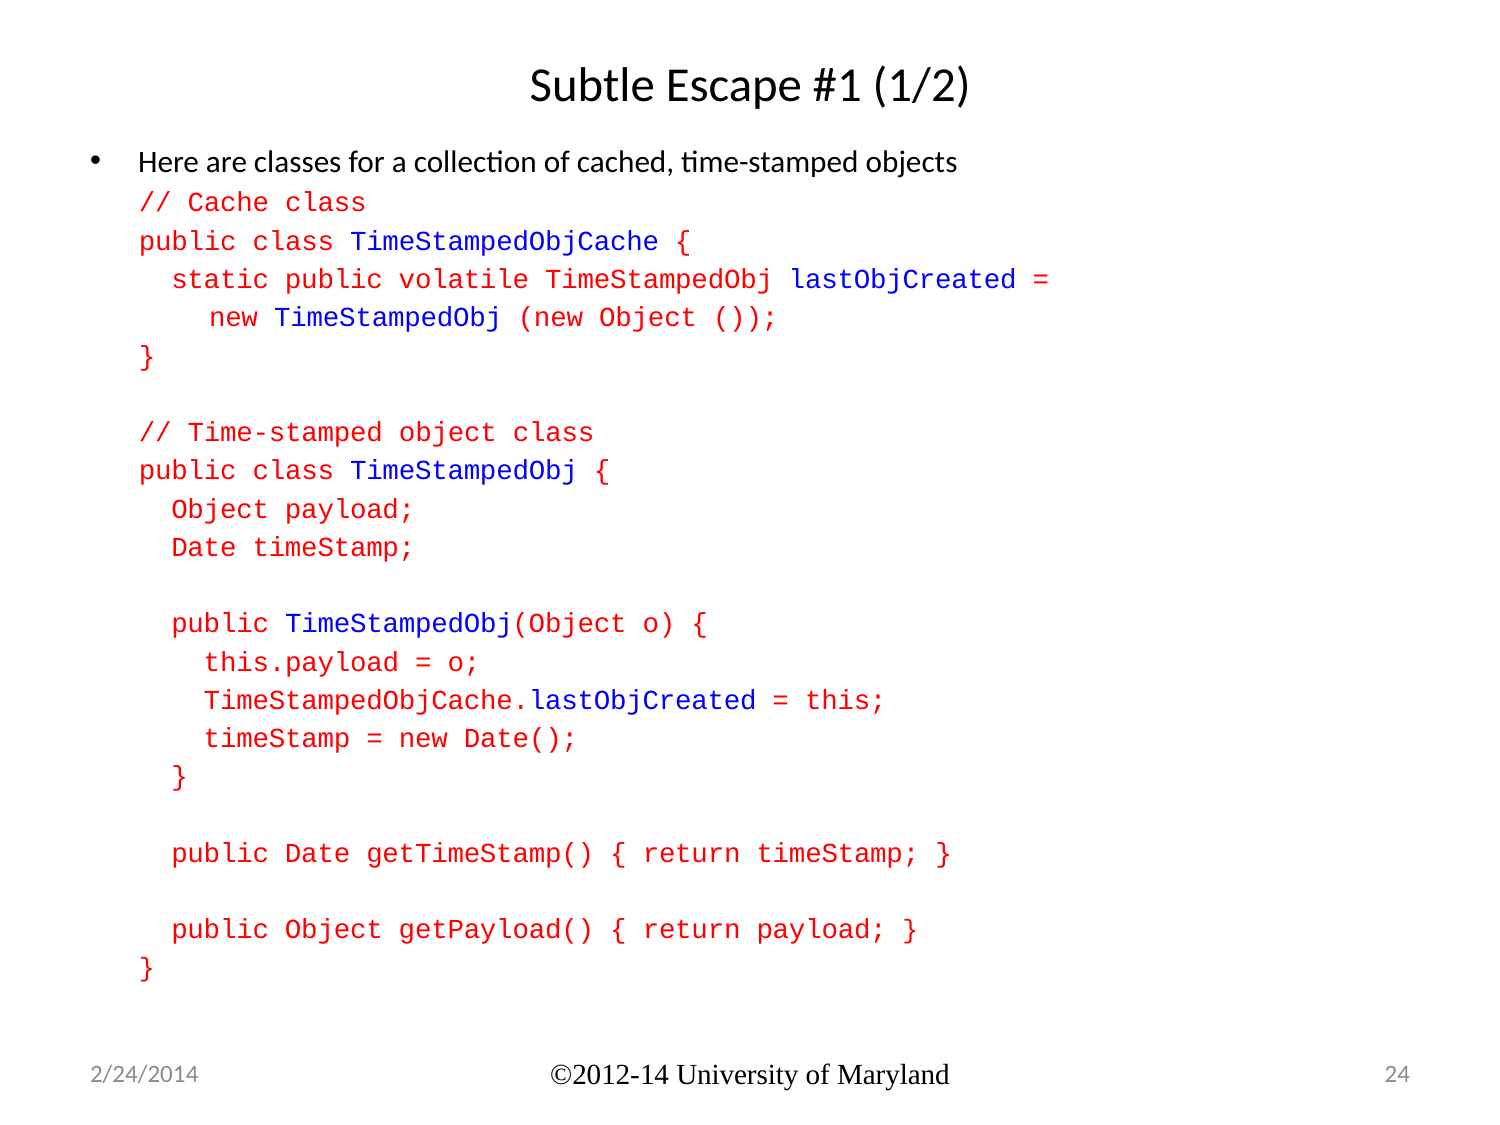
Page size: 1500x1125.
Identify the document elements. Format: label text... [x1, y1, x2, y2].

footer ©2012-14 University of Maryland [512, 1042, 988, 1103]
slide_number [75, 1042, 425, 1103]
title Subtle Escape #1 (1/2) [75, 45, 1425, 119]
slide_number 24 [1074, 1042, 1425, 1103]
list Here are classes for a collection of cached, time-stamped objects // Cache class public class TimeStampedObjCache { static public volatile TimeStampedObj lastObjCreated = new TimeStampedObj (new Object ()); } // Time-stamped object class public class TimeStampedObj { Object payload; Date timeStamp; public TimeStampedObj(Object o) { this.payload = o; TimeStampedObjCache.lastObjCreated = this; timeStamp = new Date(); } public Date getTimeStamp() { return timeStamp; } public Object getPayload() { return payload; } } [75, 133, 1425, 1005]
